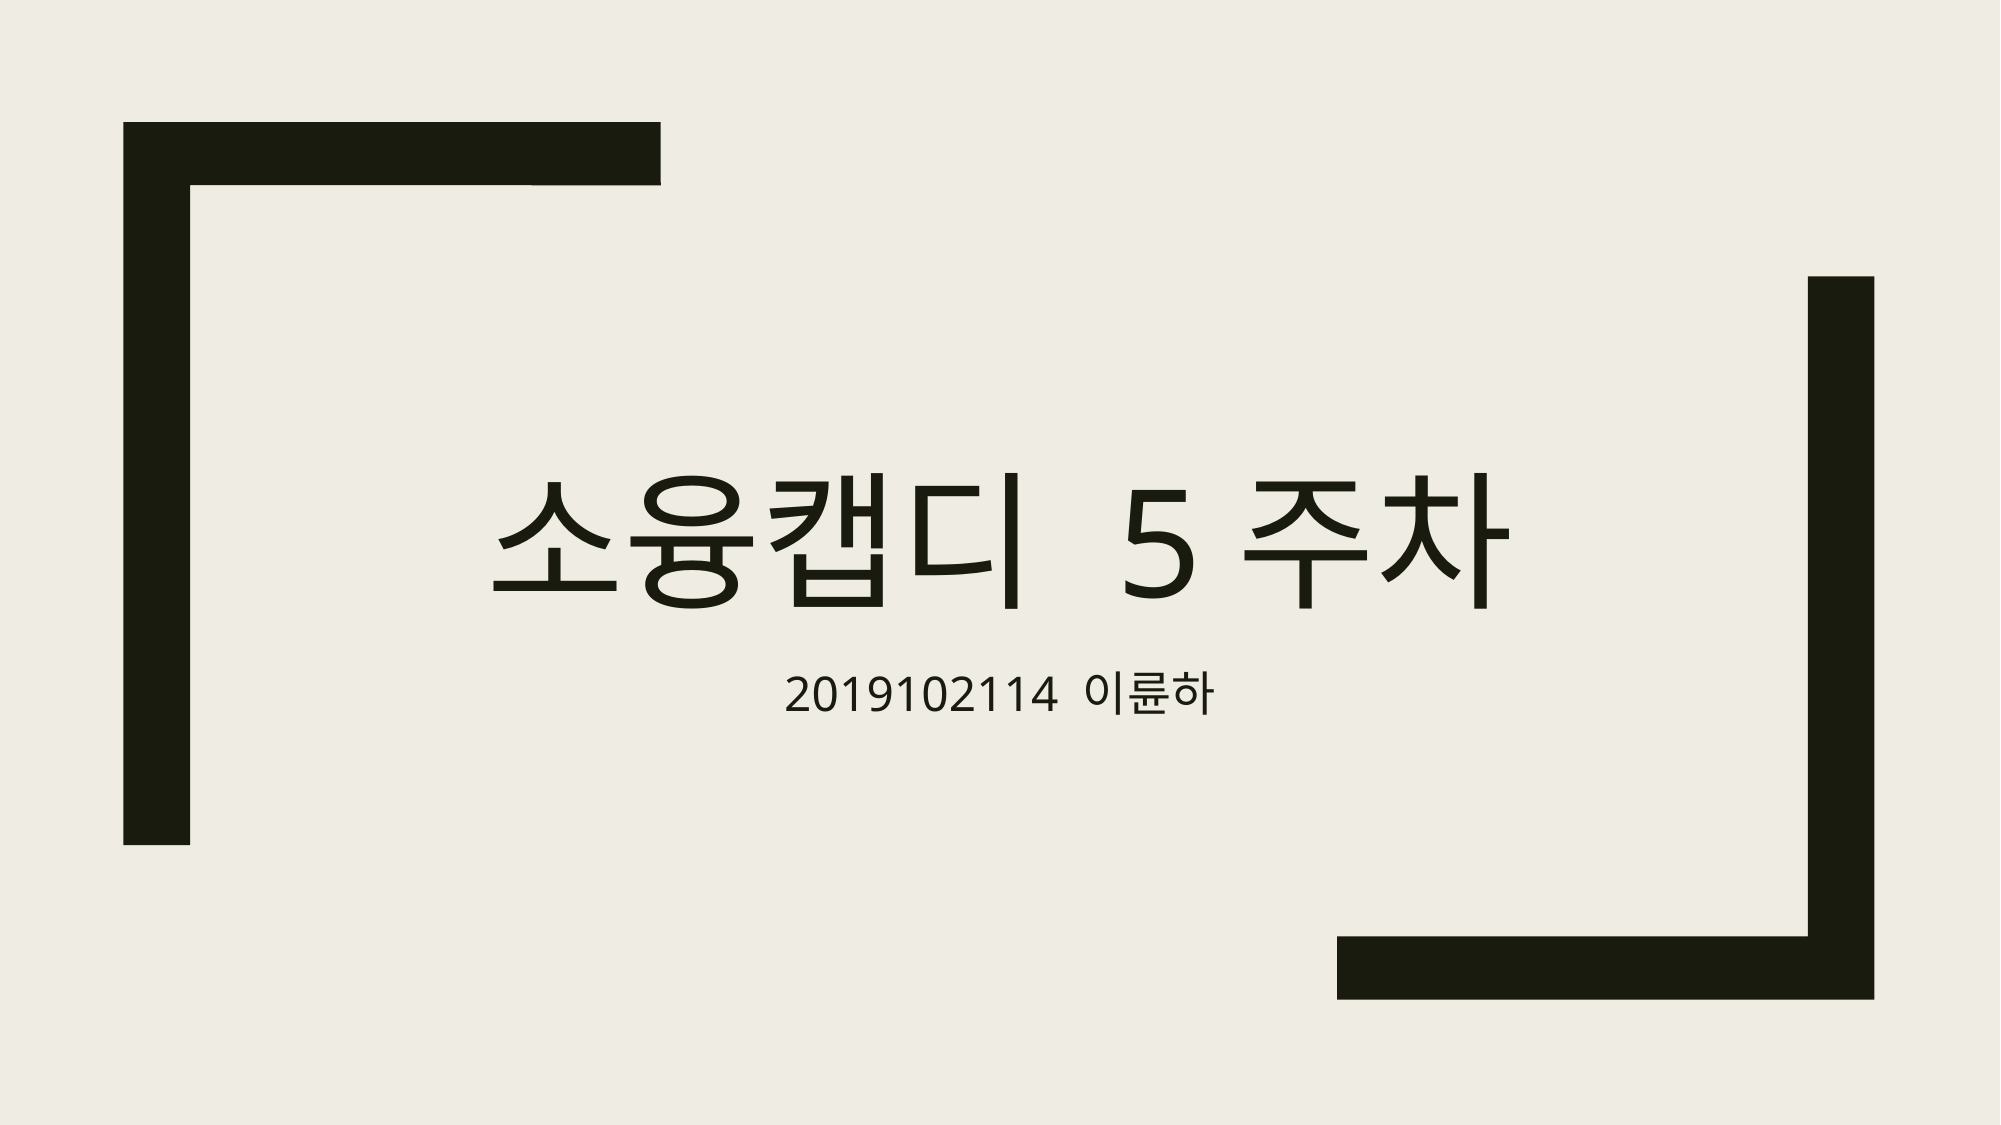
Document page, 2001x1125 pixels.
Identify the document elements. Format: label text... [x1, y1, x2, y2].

title 소융캡디 5주차 [314, 293, 1686, 638]
subtitle 2019102114 이륜하 [439, 649, 1561, 828]
